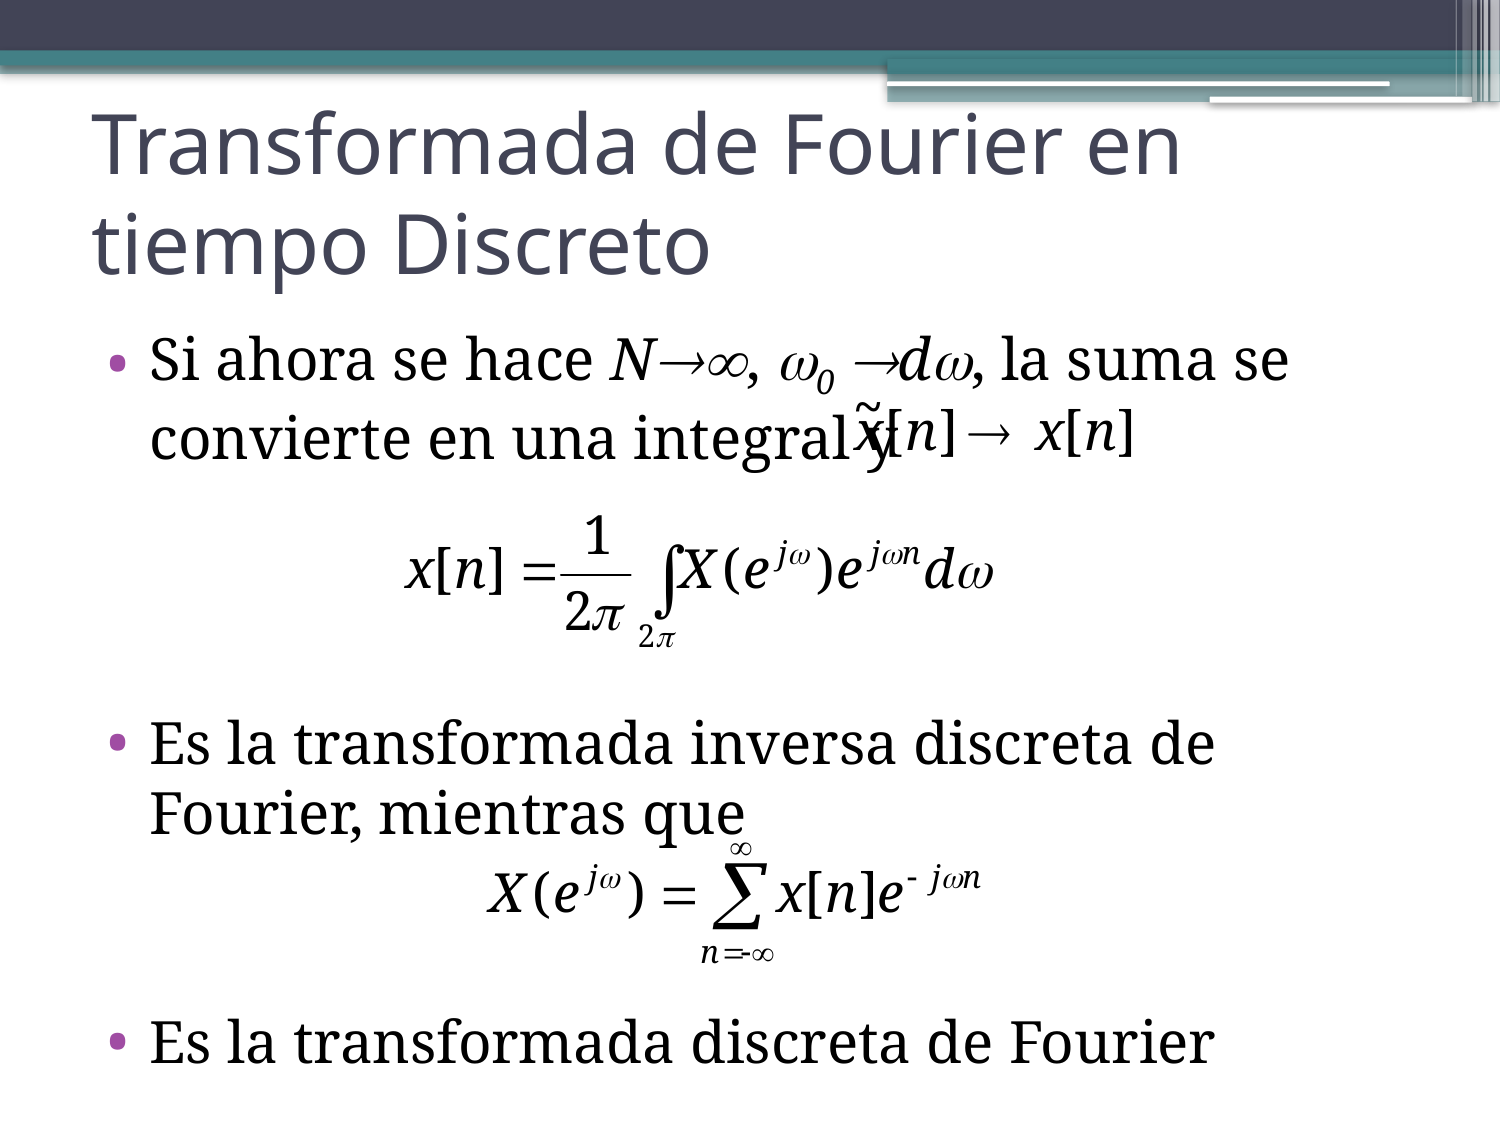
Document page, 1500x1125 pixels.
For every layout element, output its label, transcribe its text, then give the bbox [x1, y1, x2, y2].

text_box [478, 822, 1000, 976]
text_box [395, 503, 1002, 661]
title Transformada de Fourier en tiempo Discreto [76, 77, 1428, 304]
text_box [844, 395, 1146, 469]
list Si ahora se hace N, 0 d, la suma se convierte en una integral y Es la transformada inversa discreta de Fourier, mientras que Es la transformada discreta de Fourier [74, 314, 1426, 1079]
